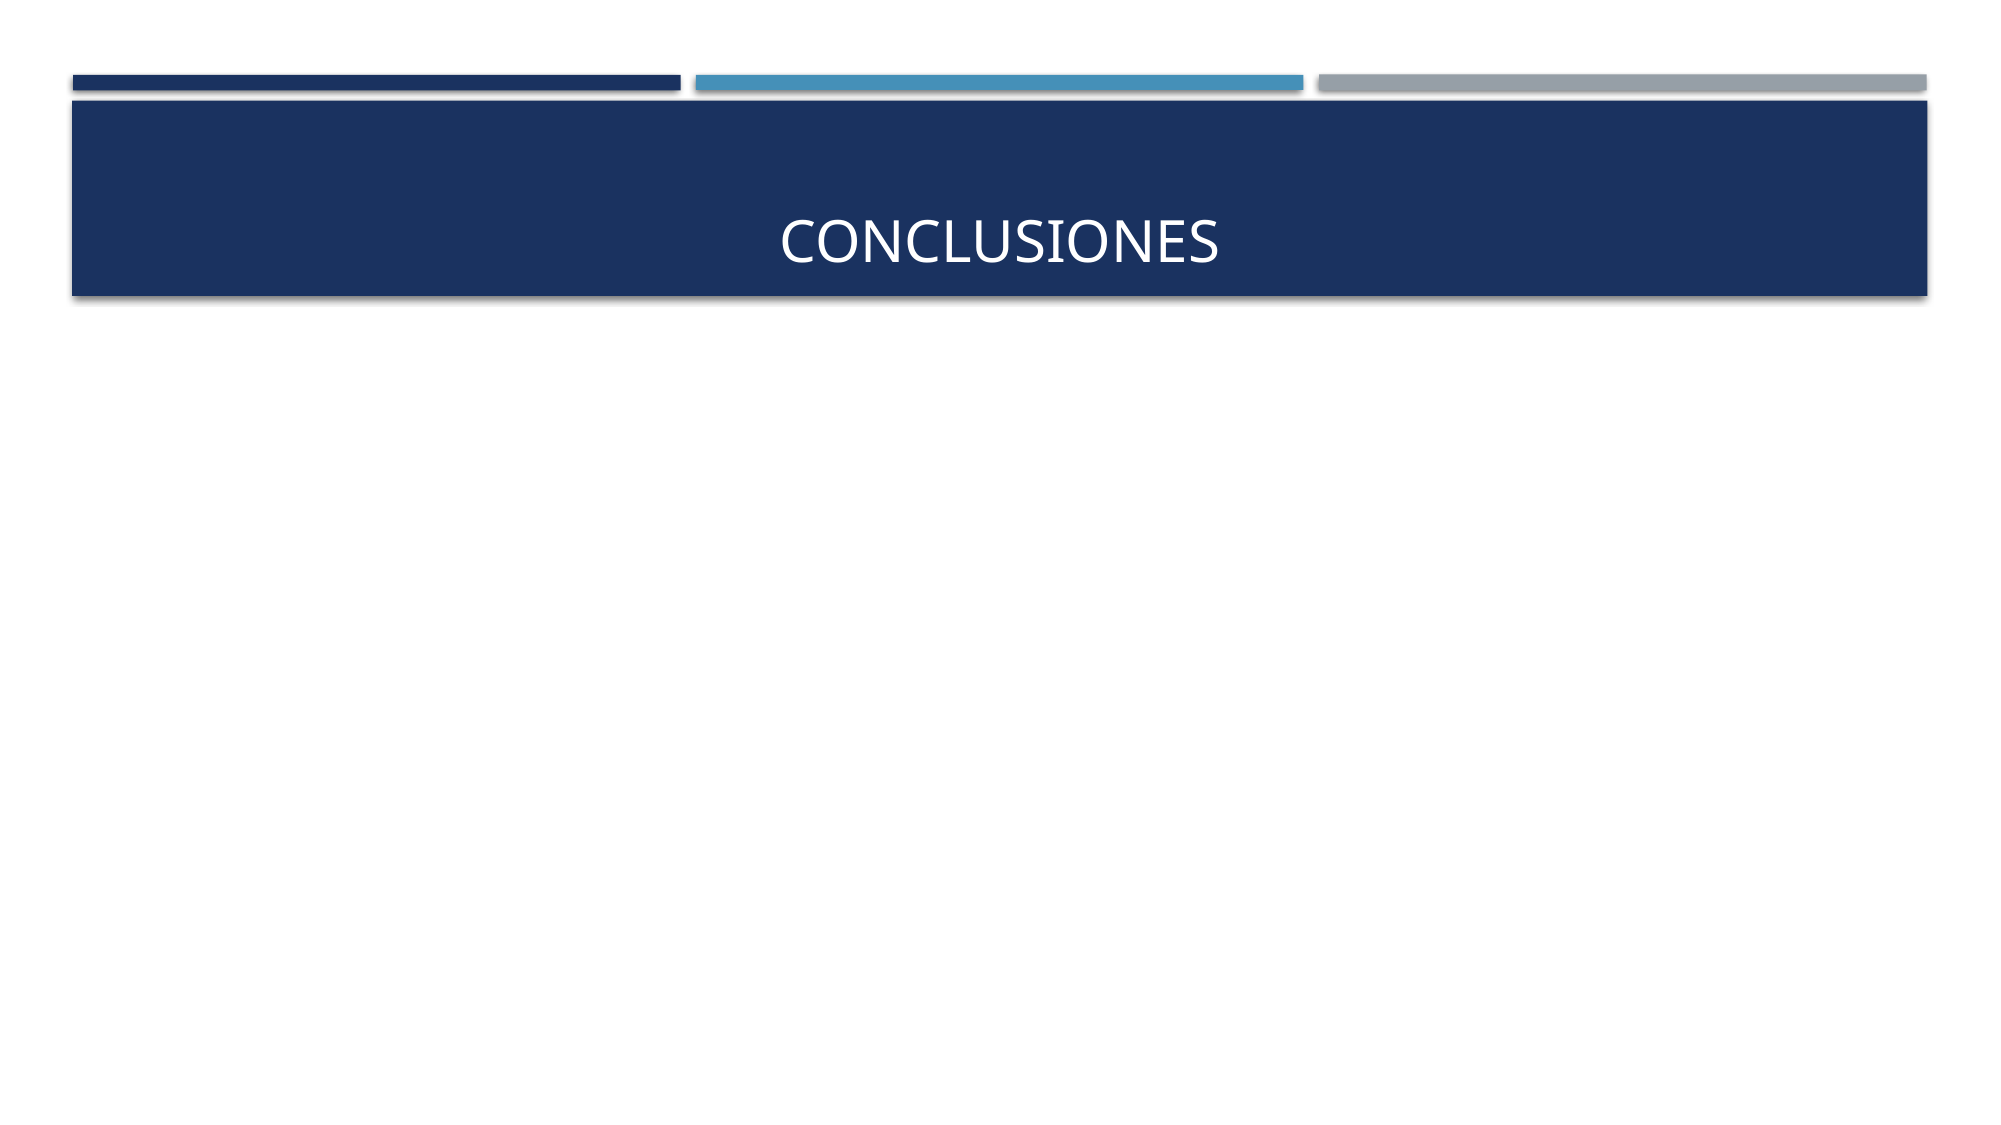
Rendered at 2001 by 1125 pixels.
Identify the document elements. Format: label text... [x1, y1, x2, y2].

title CONCLUSIONES [95, 119, 1905, 282]
